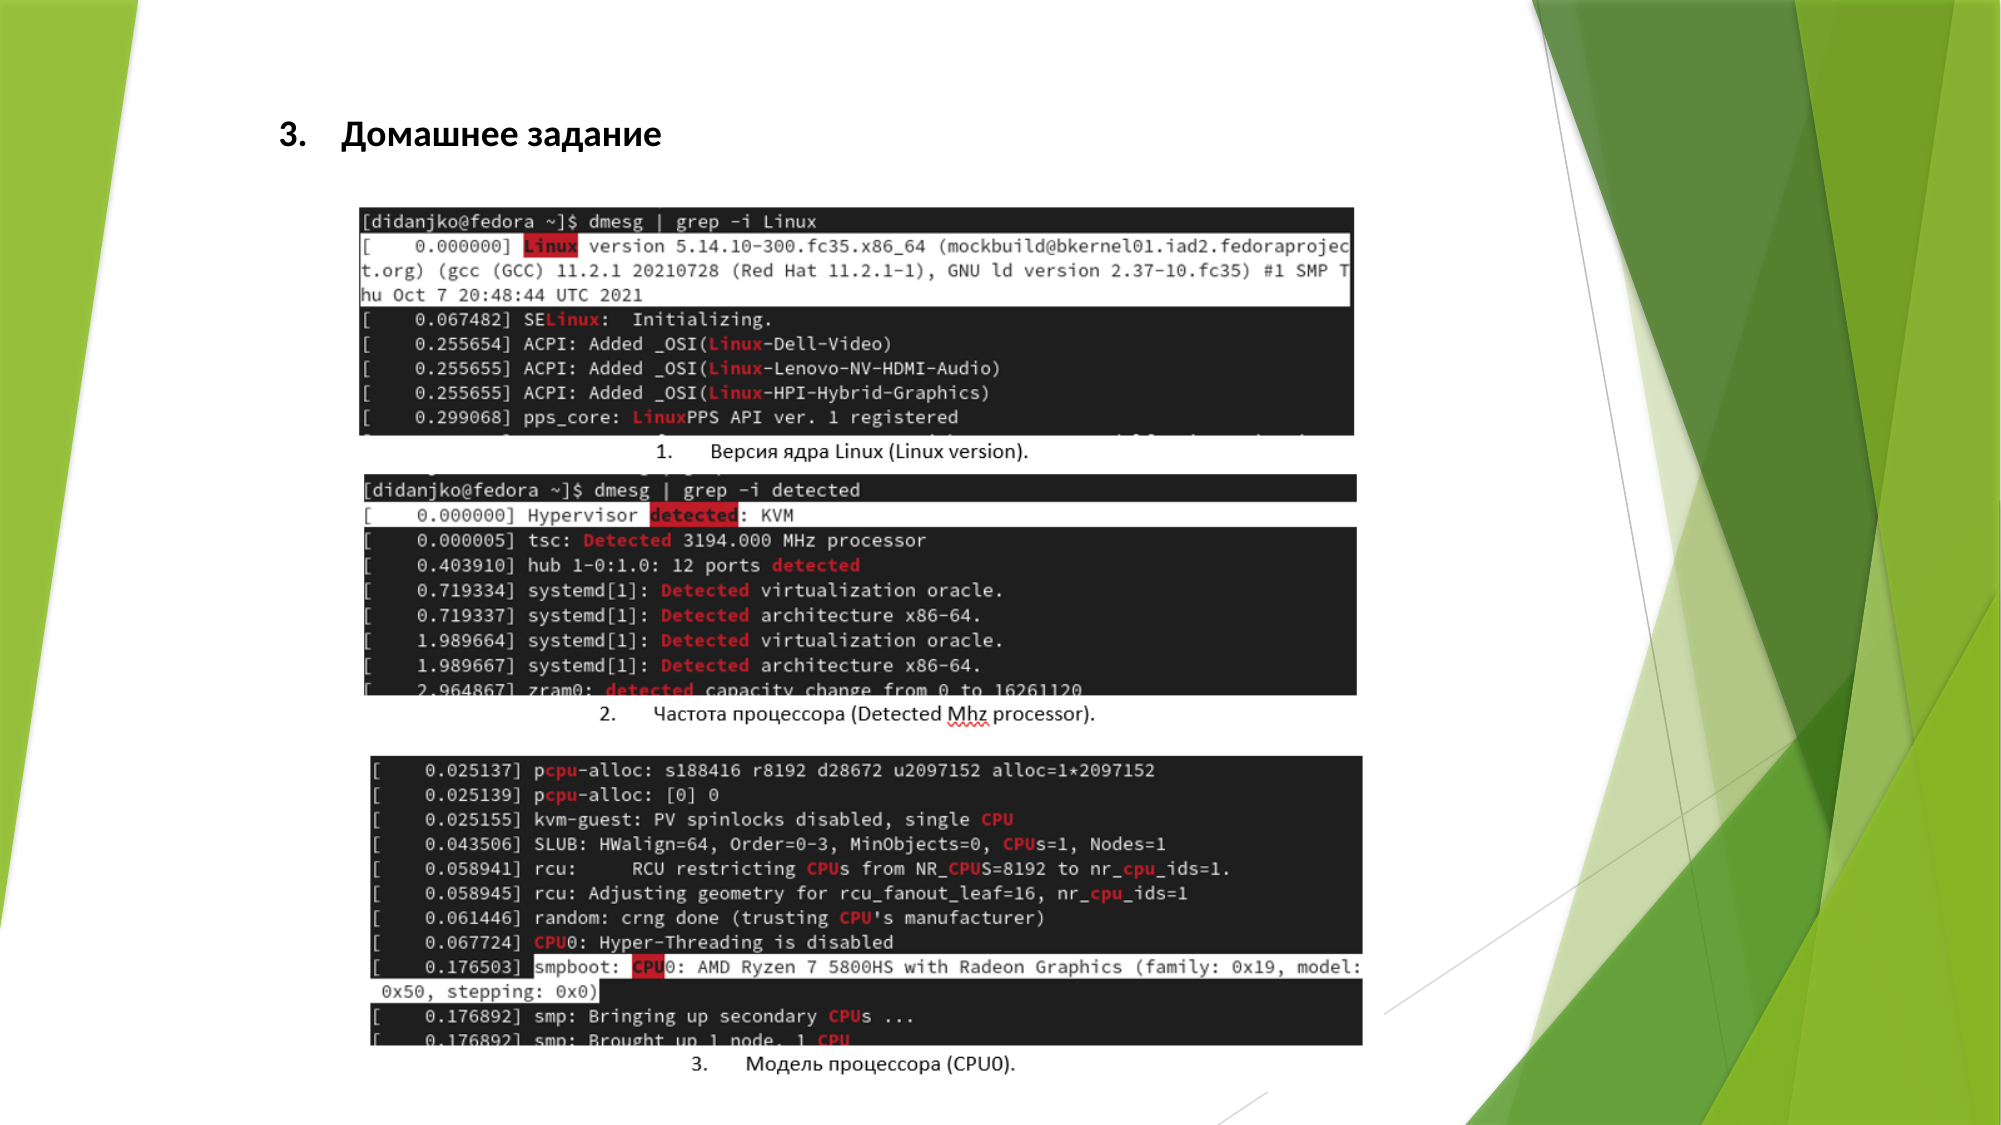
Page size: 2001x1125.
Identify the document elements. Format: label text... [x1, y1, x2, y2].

picture [357, 204, 1385, 1093]
text_box 3. Домашнее задание [263, 98, 1266, 161]
